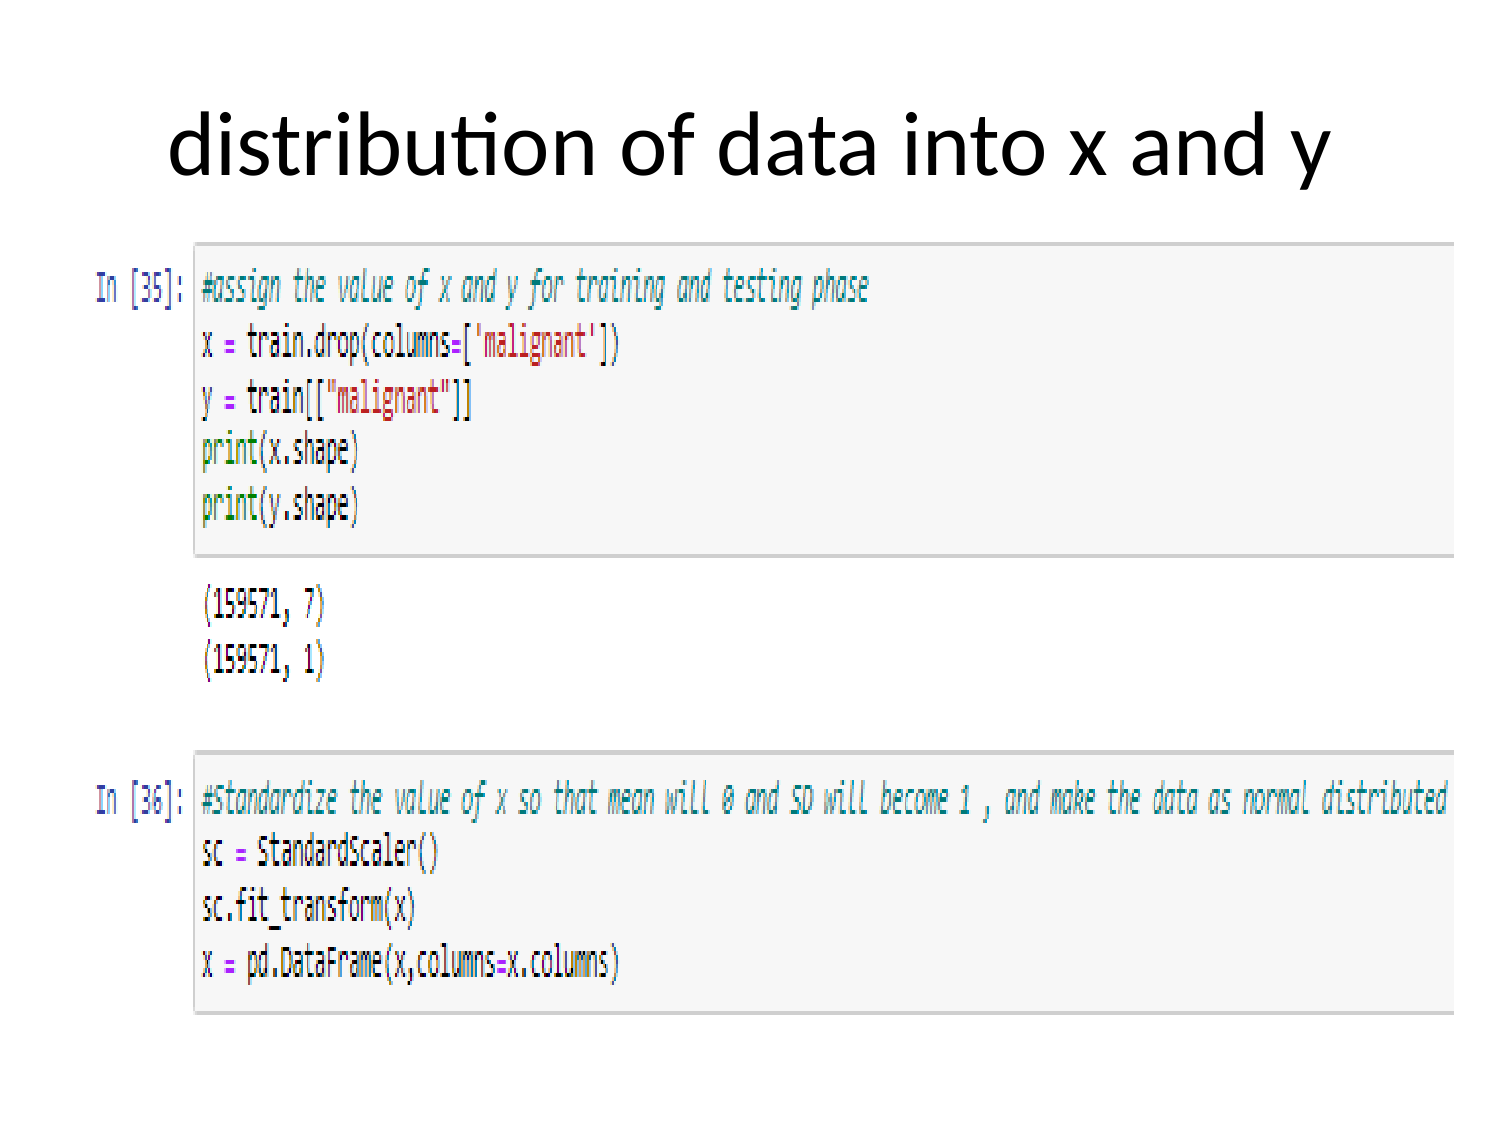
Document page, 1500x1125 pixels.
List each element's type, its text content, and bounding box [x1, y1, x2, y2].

title distribution of data into x and y [75, 45, 1425, 232]
picture [58, 234, 1454, 1020]
